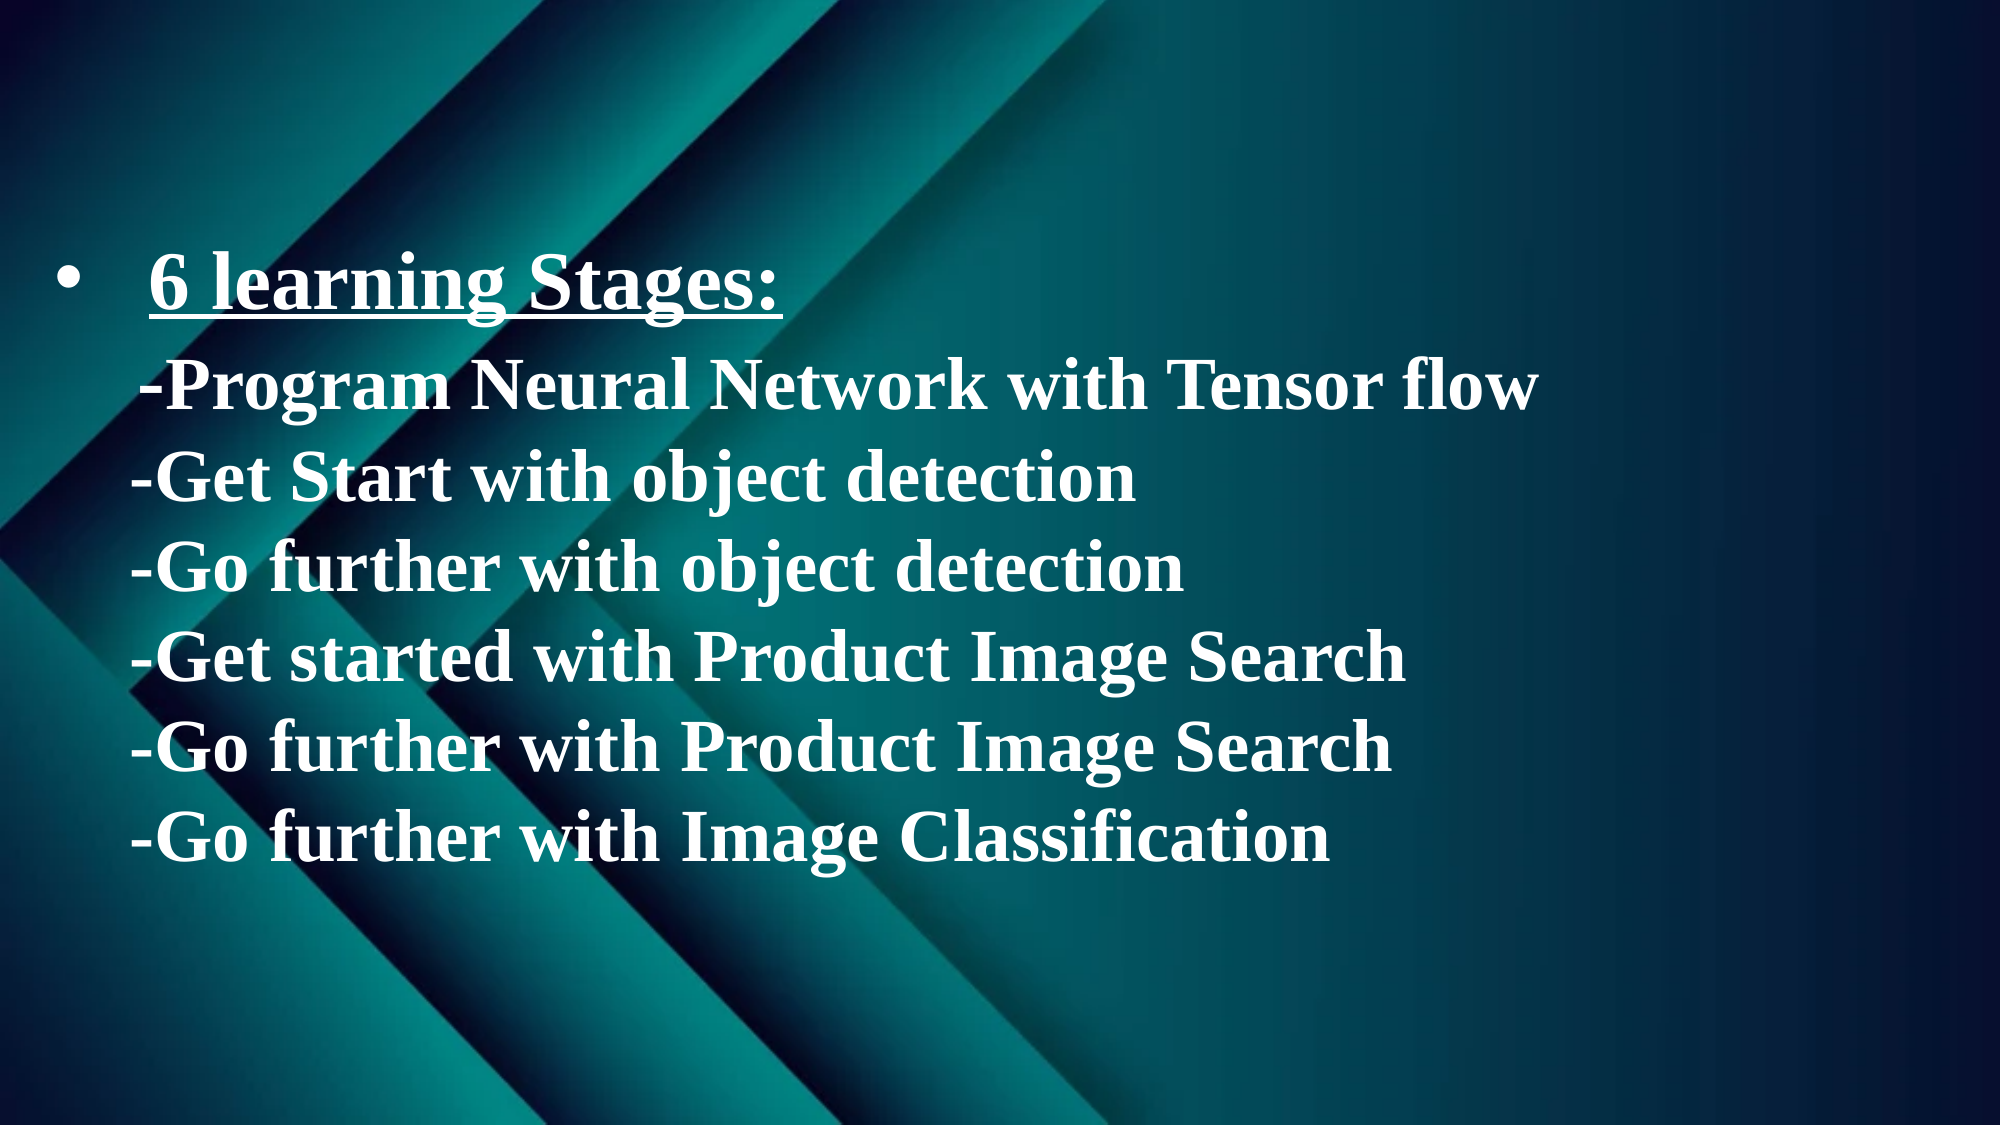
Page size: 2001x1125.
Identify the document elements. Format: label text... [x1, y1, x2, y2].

text_box 6 learning Stages: -Program Neural Network with Tensor flow -Get Start with object detection -Go further with object detection -Get started with Product Image Search -Go further with Product Image Search -Go further with Image Classification [39, 104, 1717, 998]
text_box [0, 0, 2000, 1125]
